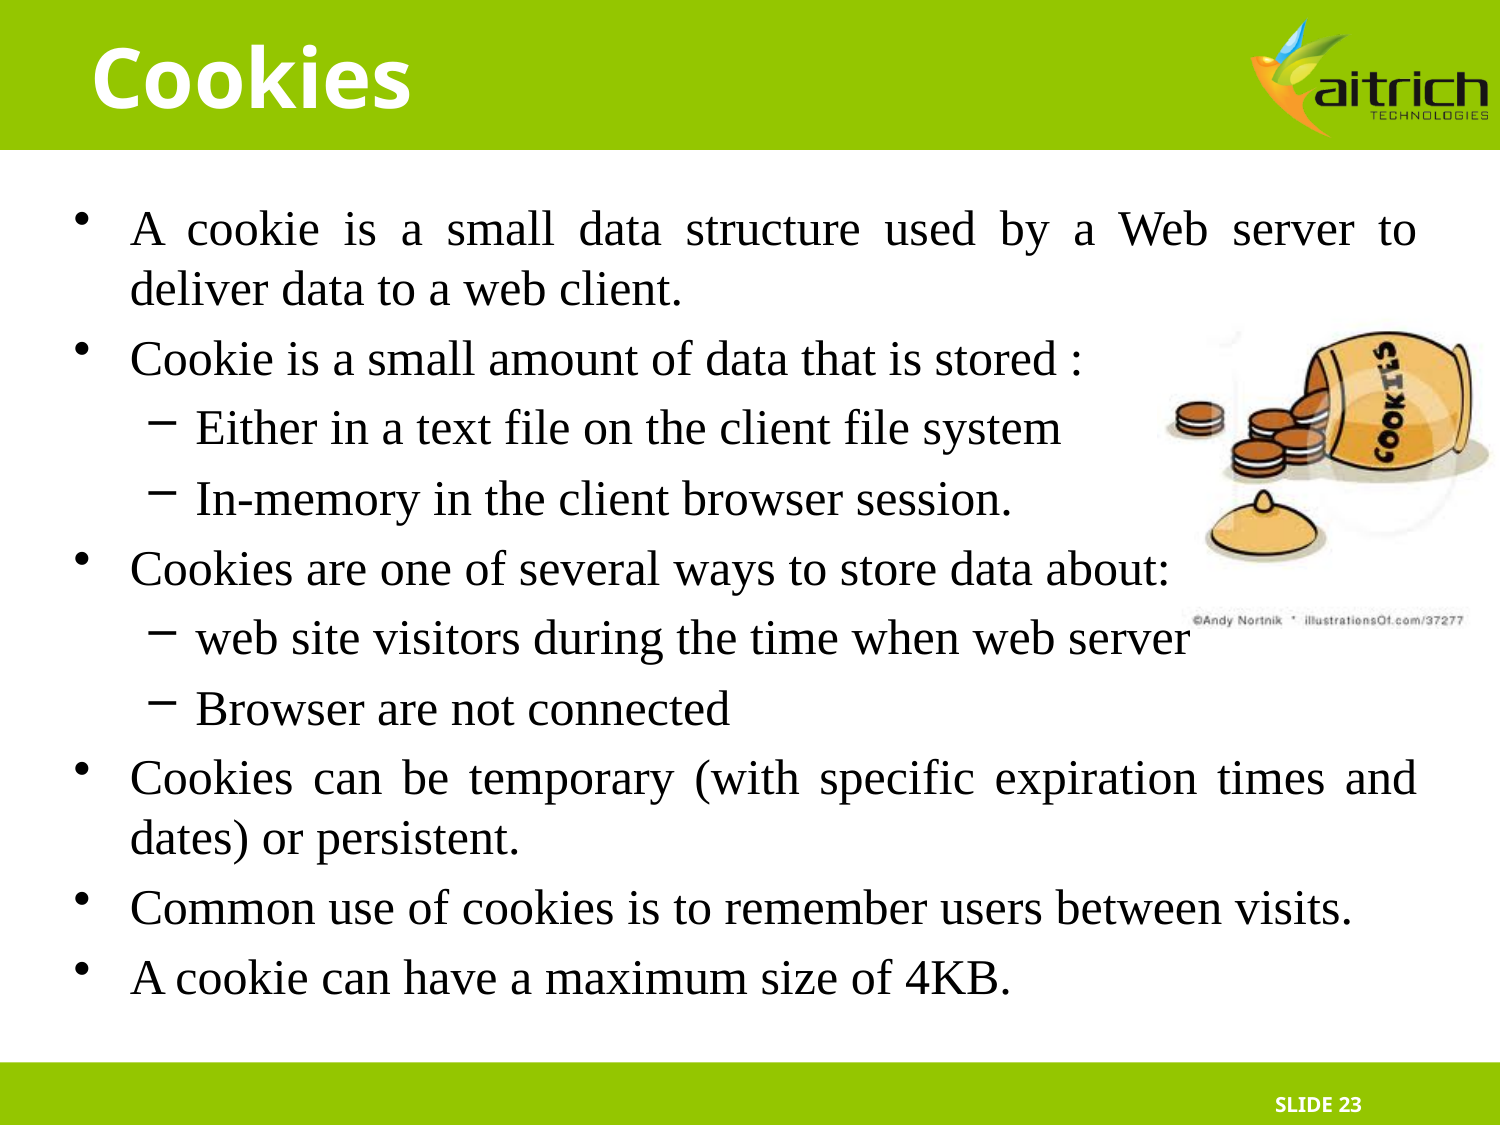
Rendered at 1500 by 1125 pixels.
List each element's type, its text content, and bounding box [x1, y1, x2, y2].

list A cookie is a small data structure used by a Web server to deliver data to a web client. Cookie is a small amount of data that is stored : Either in a text file on the client file system In-memory in the client browser session. Cookies are one of several ways to store data about: web site visitors during the time when web server Browser are not connected Cookies can be temporary (with specific expiration times and dates) or persistent. Common use of cookies is to remember users between visits. A cookie can have a maximum size of 4KB. [58, 187, 1434, 513]
picture [1157, 269, 1500, 630]
picture [1351, 17, 1488, 138]
title Cookies [74, 0, 1351, 151]
